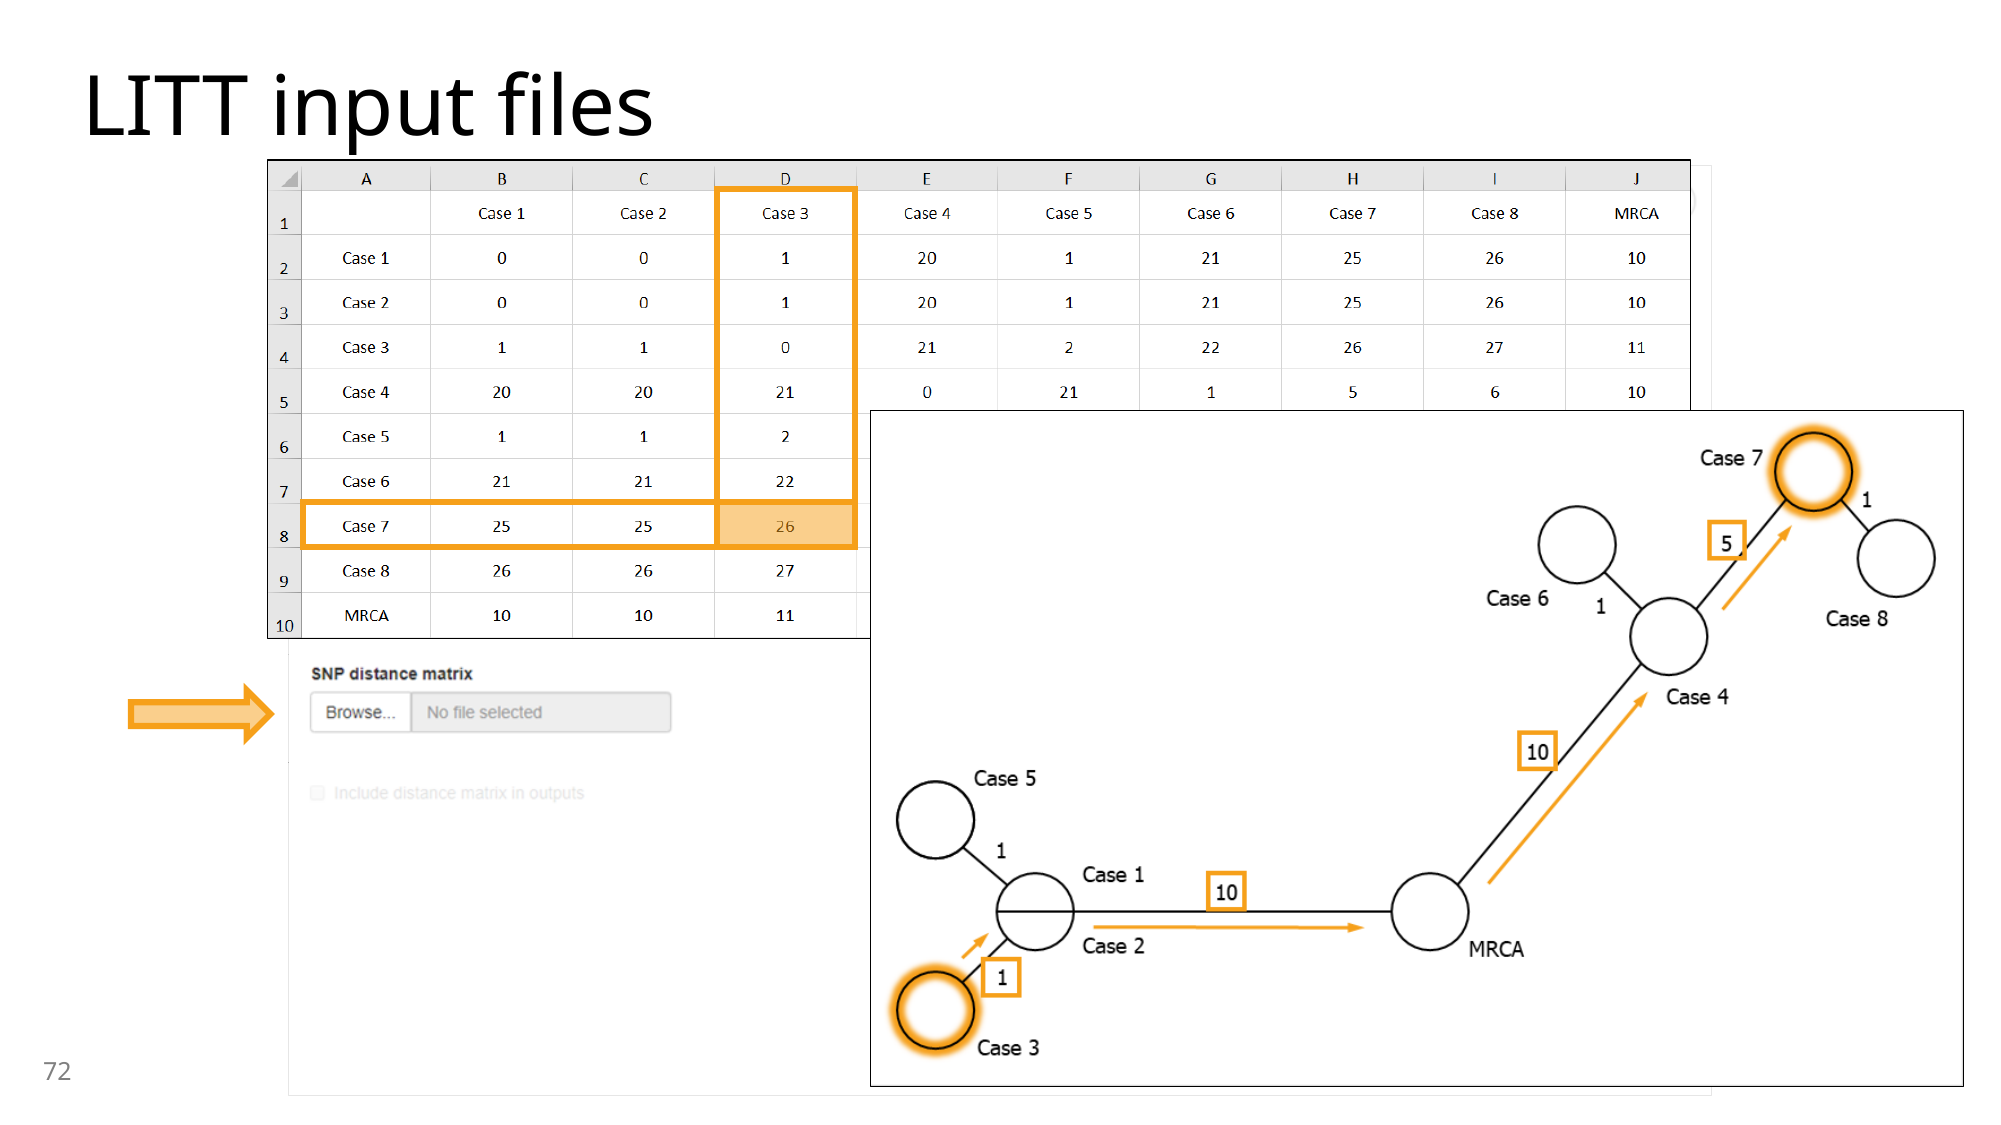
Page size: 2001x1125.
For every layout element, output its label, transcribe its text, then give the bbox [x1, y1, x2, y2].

title LITT input files [67, 0, 1793, 218]
picture [870, 410, 1963, 1086]
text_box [267, 160, 1691, 639]
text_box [131, 160, 1771, 1103]
slide_number 72 [28, 1042, 131, 1103]
